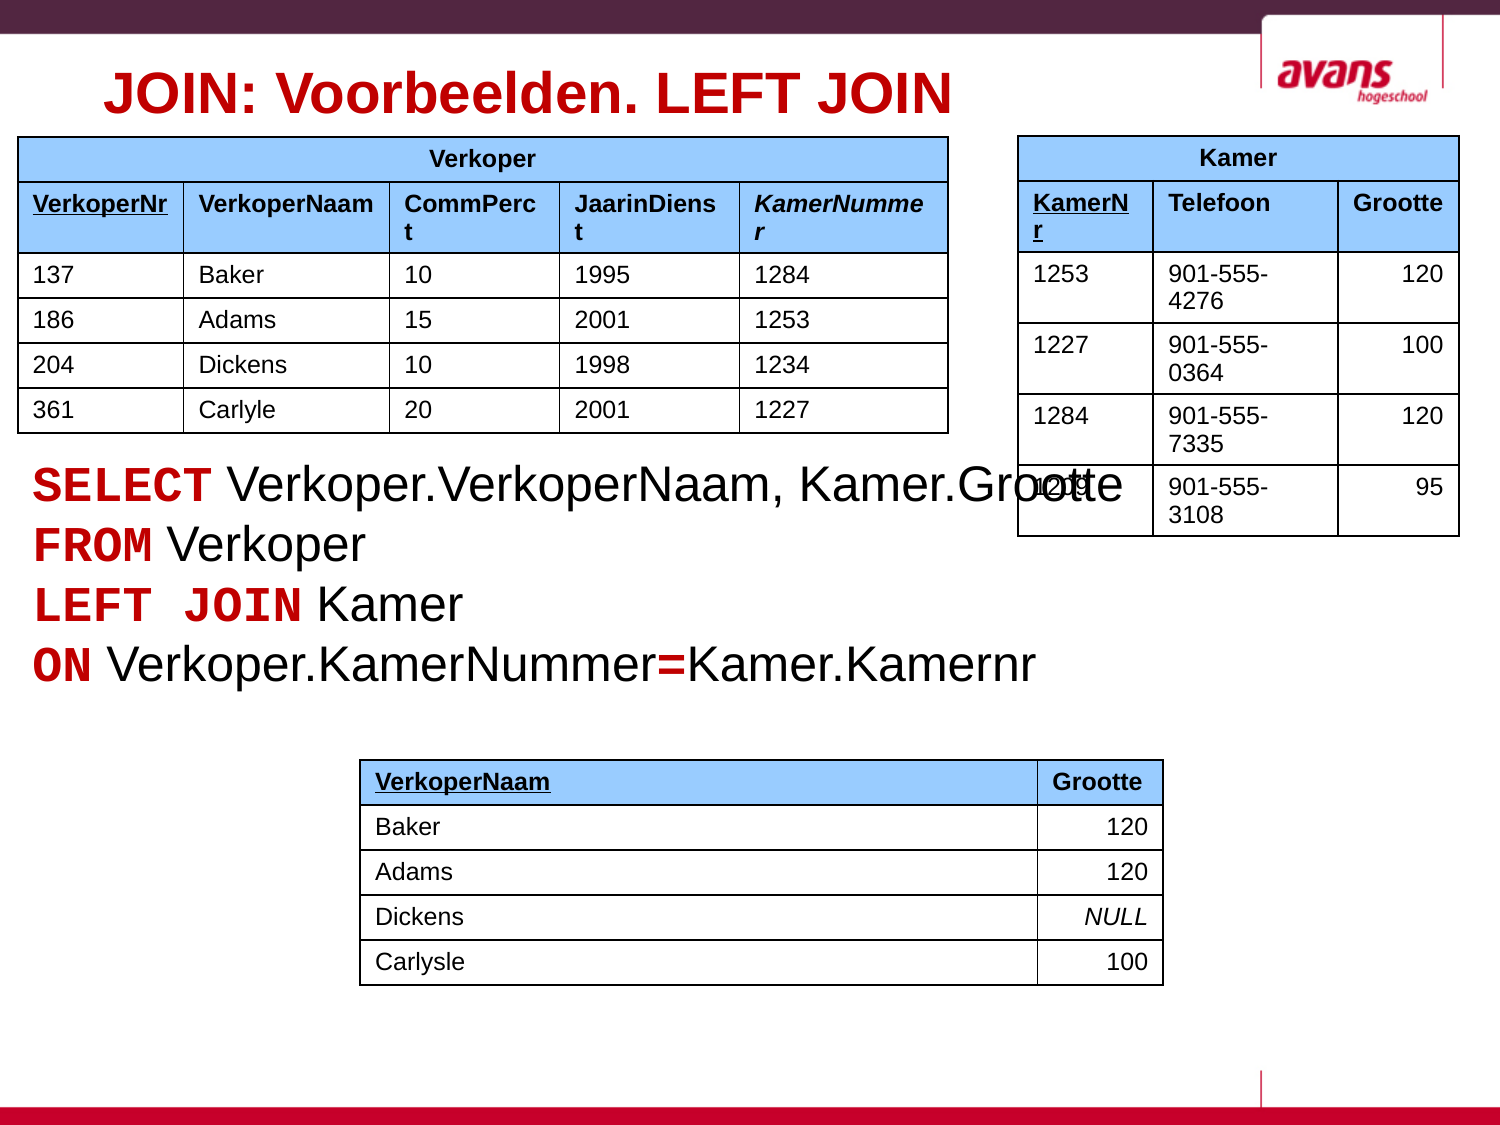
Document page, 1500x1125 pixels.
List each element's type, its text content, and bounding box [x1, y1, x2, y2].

table_cell 1227 [740, 389, 947, 432]
table_cell 10 [390, 344, 559, 387]
table_cell KamerNummer [740, 183, 947, 252]
table_cell 204 [19, 344, 183, 387]
title JOIN: Voorbeelden. LEFT JOIN [88, 46, 1418, 225]
table_cell 2001 [560, 389, 739, 432]
table_cell Adams [184, 299, 389, 342]
table_cell 901-555-4276 [1154, 253, 1337, 322]
table_cell 95 [1339, 466, 1458, 535]
table_cell CommPerct [390, 183, 559, 252]
slide_number 5-14 [1074, 1074, 1425, 1111]
table_cell 120 [1038, 806, 1162, 849]
table_cell 120 [1339, 253, 1458, 322]
table_cell 1284 [740, 254, 947, 297]
table_cell Grootte [1339, 182, 1458, 251]
table_cell 1234 [740, 344, 947, 387]
table_cell 120 [1339, 395, 1458, 464]
table_header Kamer [1019, 137, 1458, 180]
table_header Verkoper [19, 138, 947, 181]
table_cell 15 [390, 299, 559, 342]
table_cell 1995 [560, 254, 739, 297]
table_cell 1253 [1019, 253, 1152, 322]
table_cell 1284 [1019, 395, 1152, 464]
table_cell KamerNr [1019, 182, 1152, 251]
table_cell VerkoperNaam [184, 183, 389, 252]
table_cell Carlyle [184, 389, 389, 432]
table_cell 1227 [1019, 324, 1152, 393]
table_cell VerkoperNr [19, 183, 183, 252]
table_cell 1998 [560, 344, 739, 387]
table_cell 186 [19, 299, 183, 342]
table_cell Adams [361, 851, 1037, 894]
table_cell 901-555-3108 [1154, 466, 1337, 535]
table_cell Baker [184, 254, 389, 297]
table_cell 10 [390, 254, 559, 297]
table_cell JaarinDienst [560, 183, 739, 252]
table_cell 1253 [740, 299, 947, 342]
table_cell Baker [361, 806, 1037, 849]
table_cell NULL [1038, 896, 1162, 939]
table_cell Dickens [184, 344, 389, 387]
table_cell 120 [1038, 851, 1162, 894]
table_cell 1209 [1019, 466, 1152, 535]
table_header VerkoperNaam [361, 761, 1037, 804]
table_cell 137 [19, 254, 183, 297]
table_cell 100 [1339, 324, 1458, 393]
table_header Grootte [1038, 761, 1162, 804]
table_cell 20 [390, 389, 559, 432]
table_cell Telefoon [1154, 182, 1337, 251]
table_cell 901-555-0364 [1154, 324, 1337, 393]
table_cell Dickens [361, 896, 1037, 939]
table_cell Carlysle [361, 941, 1037, 984]
table_cell 100 [1038, 941, 1162, 984]
table_cell 2001 [560, 299, 739, 342]
picture [0, 0, 1500, 1125]
text_box SELECT Verkoper.VerkoperNaam, Kamer.Grootte FROM Verkoper LEFT JOIN Kamer ON Verkoper.KamerNummer=Kamer.Kamernr [17, 444, 1353, 717]
table_cell 361 [19, 389, 183, 432]
table_cell 901-555-7335 [1154, 395, 1337, 464]
